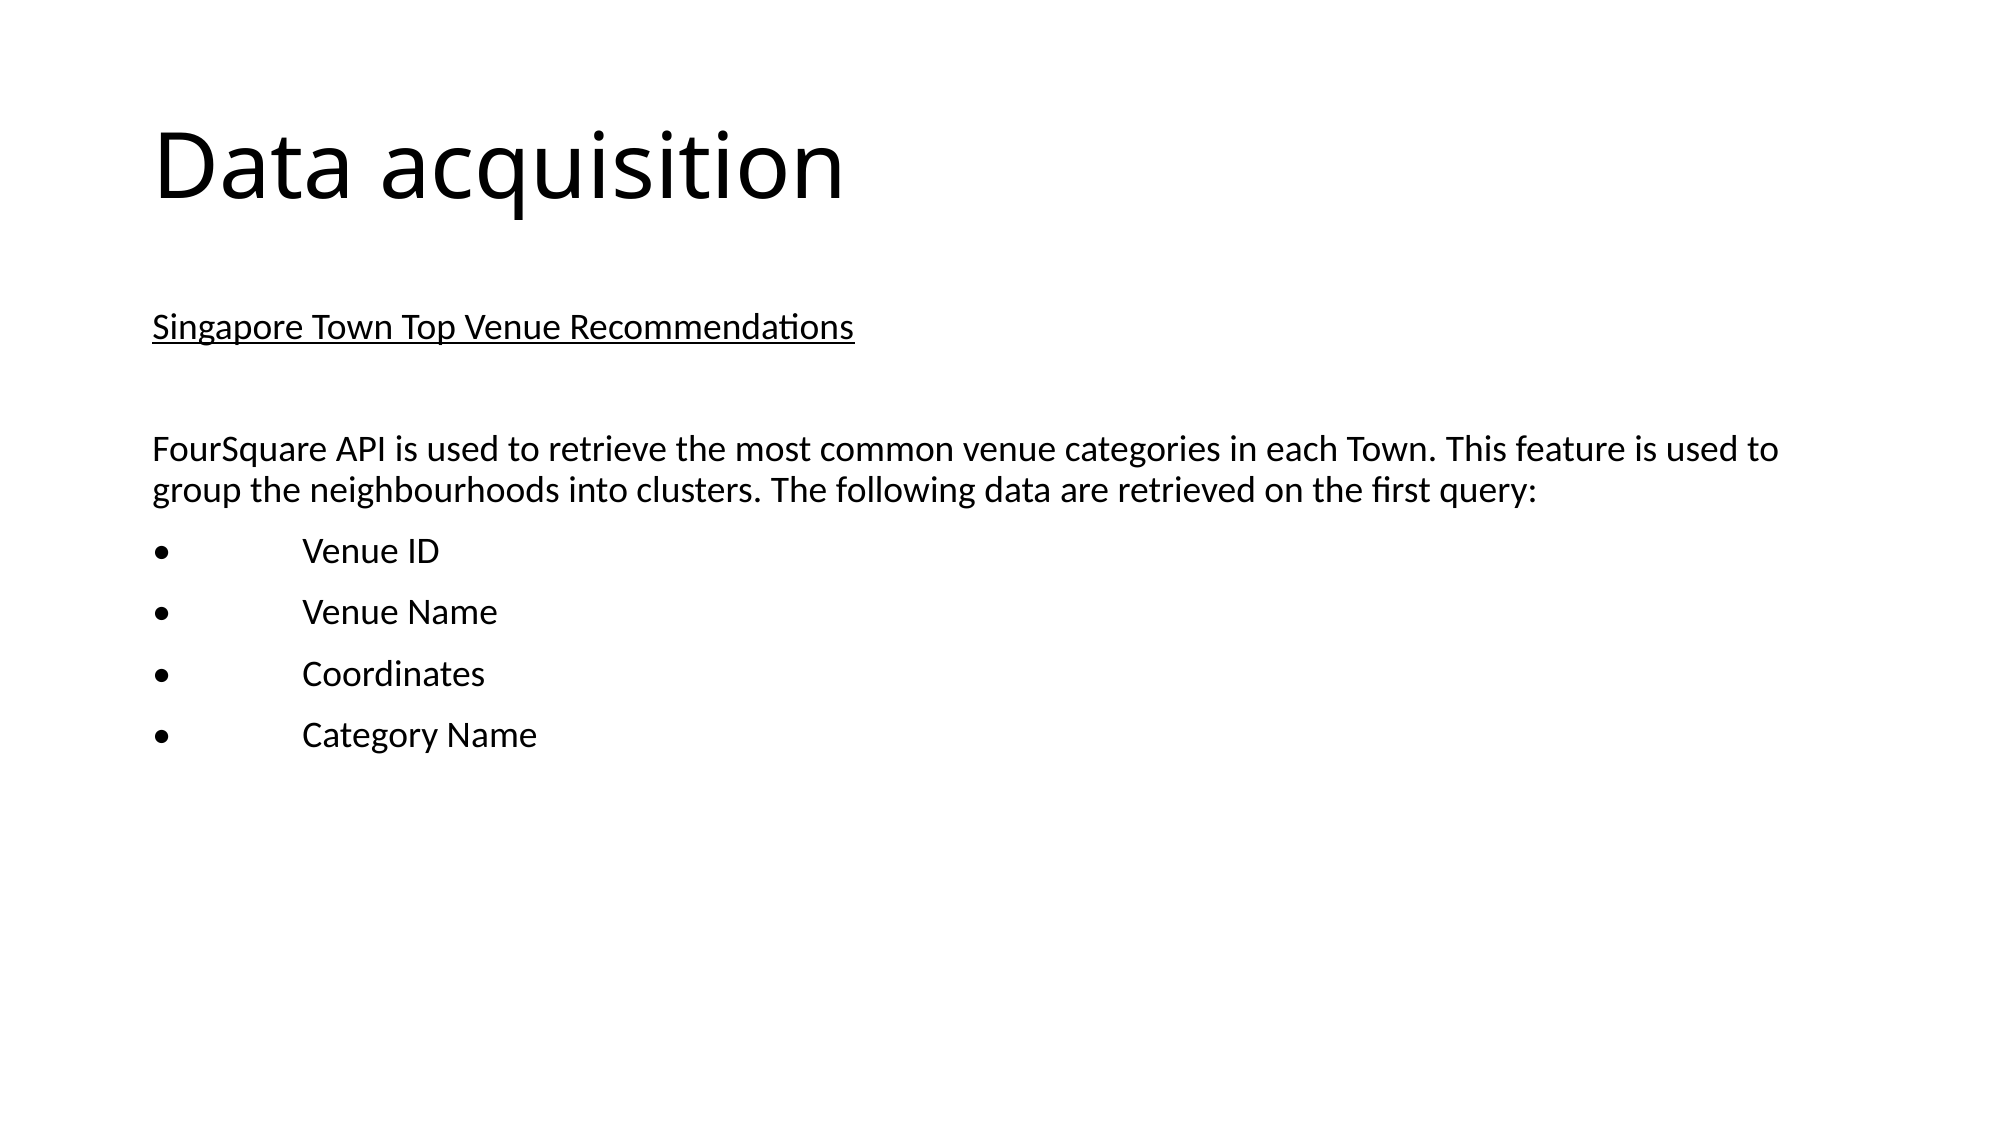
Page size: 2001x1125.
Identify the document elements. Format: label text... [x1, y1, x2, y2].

list Singapore Town Top Venue Recommendations FourSquare API is used to retrieve the most common venue categories in each Town. This feature is used to group the neighbourhoods into clusters. The following data are retrieved on the first query: • Venue ID • Venue Name • Coordinates • Category Name [137, 299, 1863, 1014]
title Data acquisition [137, 59, 1863, 278]
